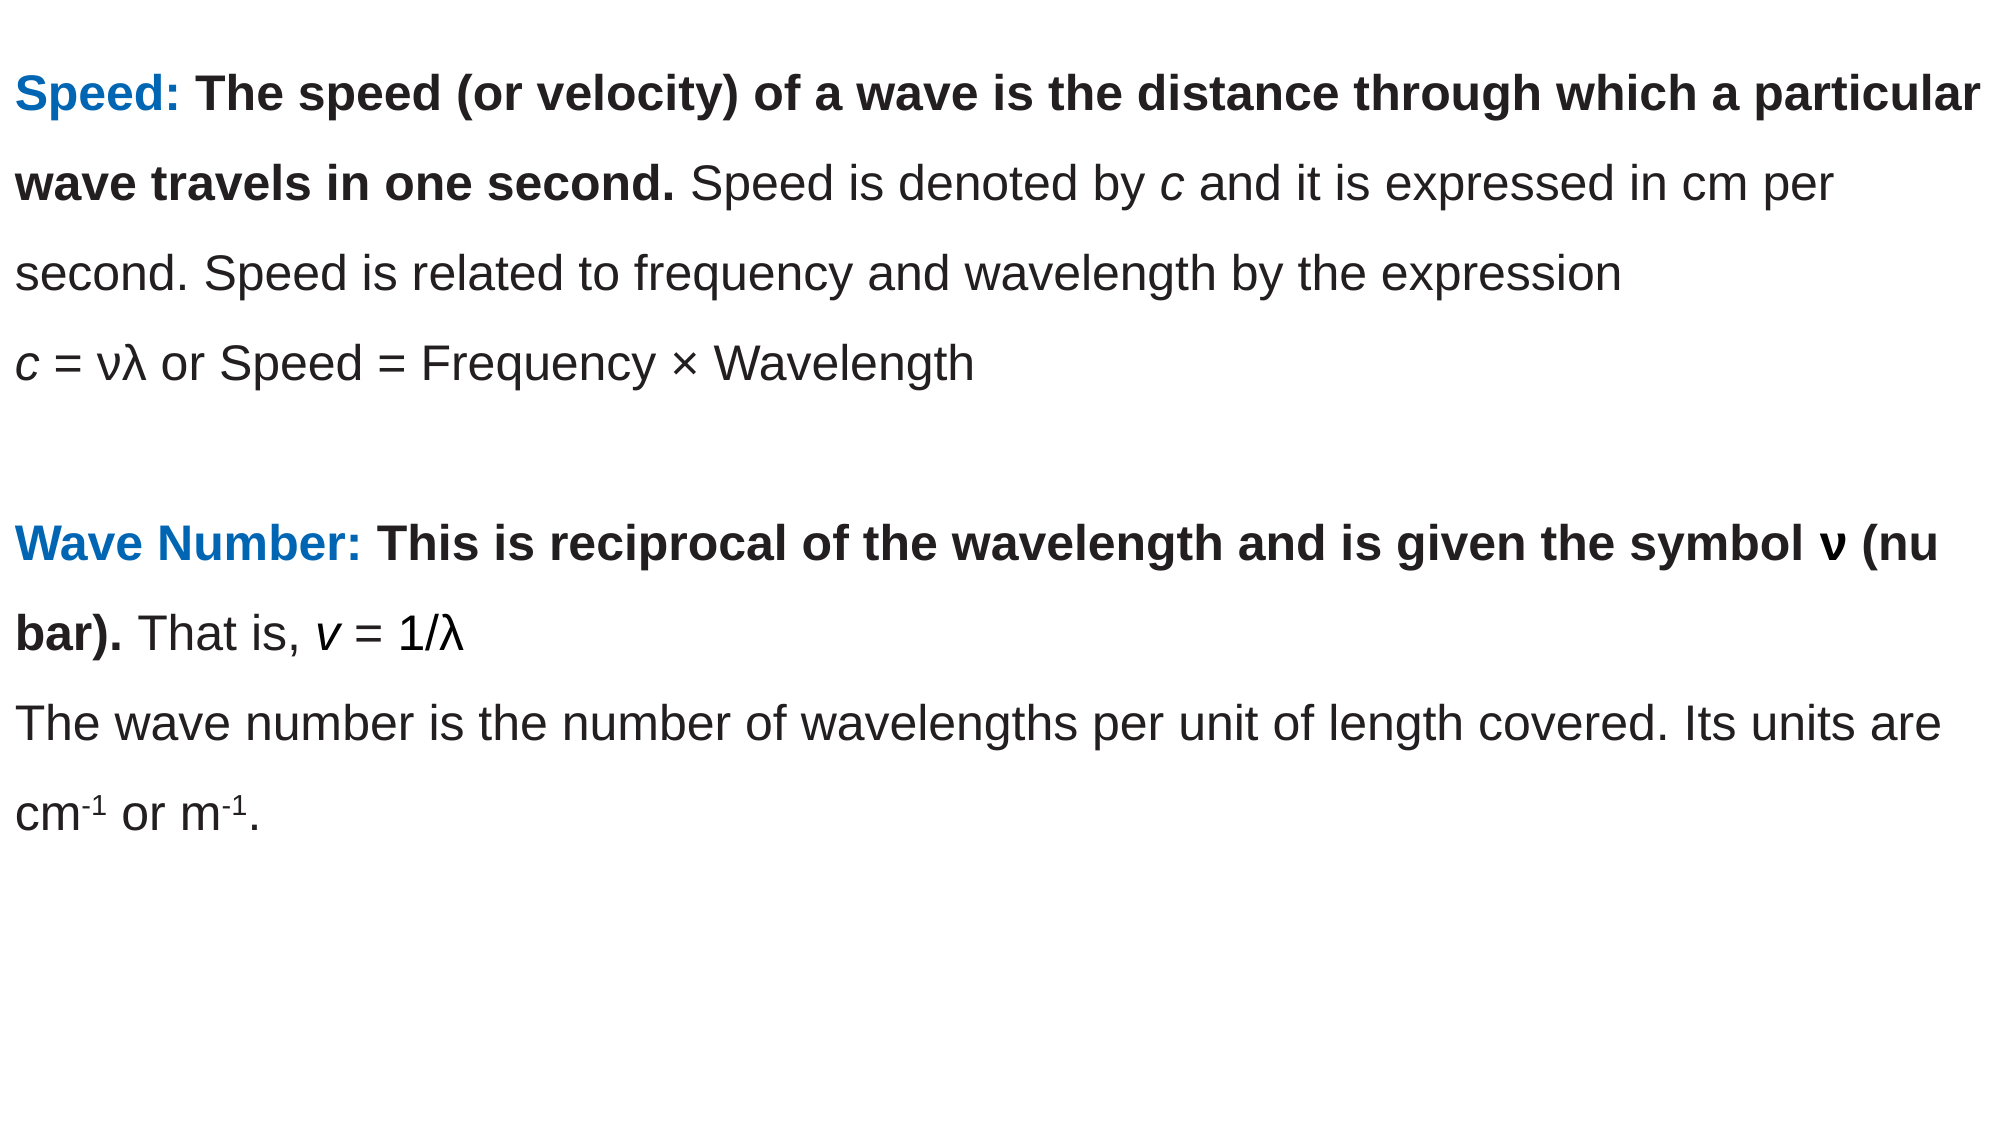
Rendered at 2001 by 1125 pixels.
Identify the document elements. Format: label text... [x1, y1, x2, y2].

text_box Speed: The speed (or velocity) of a wave is the distance through which a particular wave travels in one second. Speed is denoted by c and it is expressed in cm per second. Speed is related to frequency and wavelength by the expression c = νλ or Speed = Frequency × Wavelength Wave Number: This is reciprocal of the wavelength and is given the symbol ν (nu bar). That is, v = 1/λ The wave number is the number of wavelengths per unit of length covered. Its units are cm-1 or m-1. [0, 22, 2000, 938]
